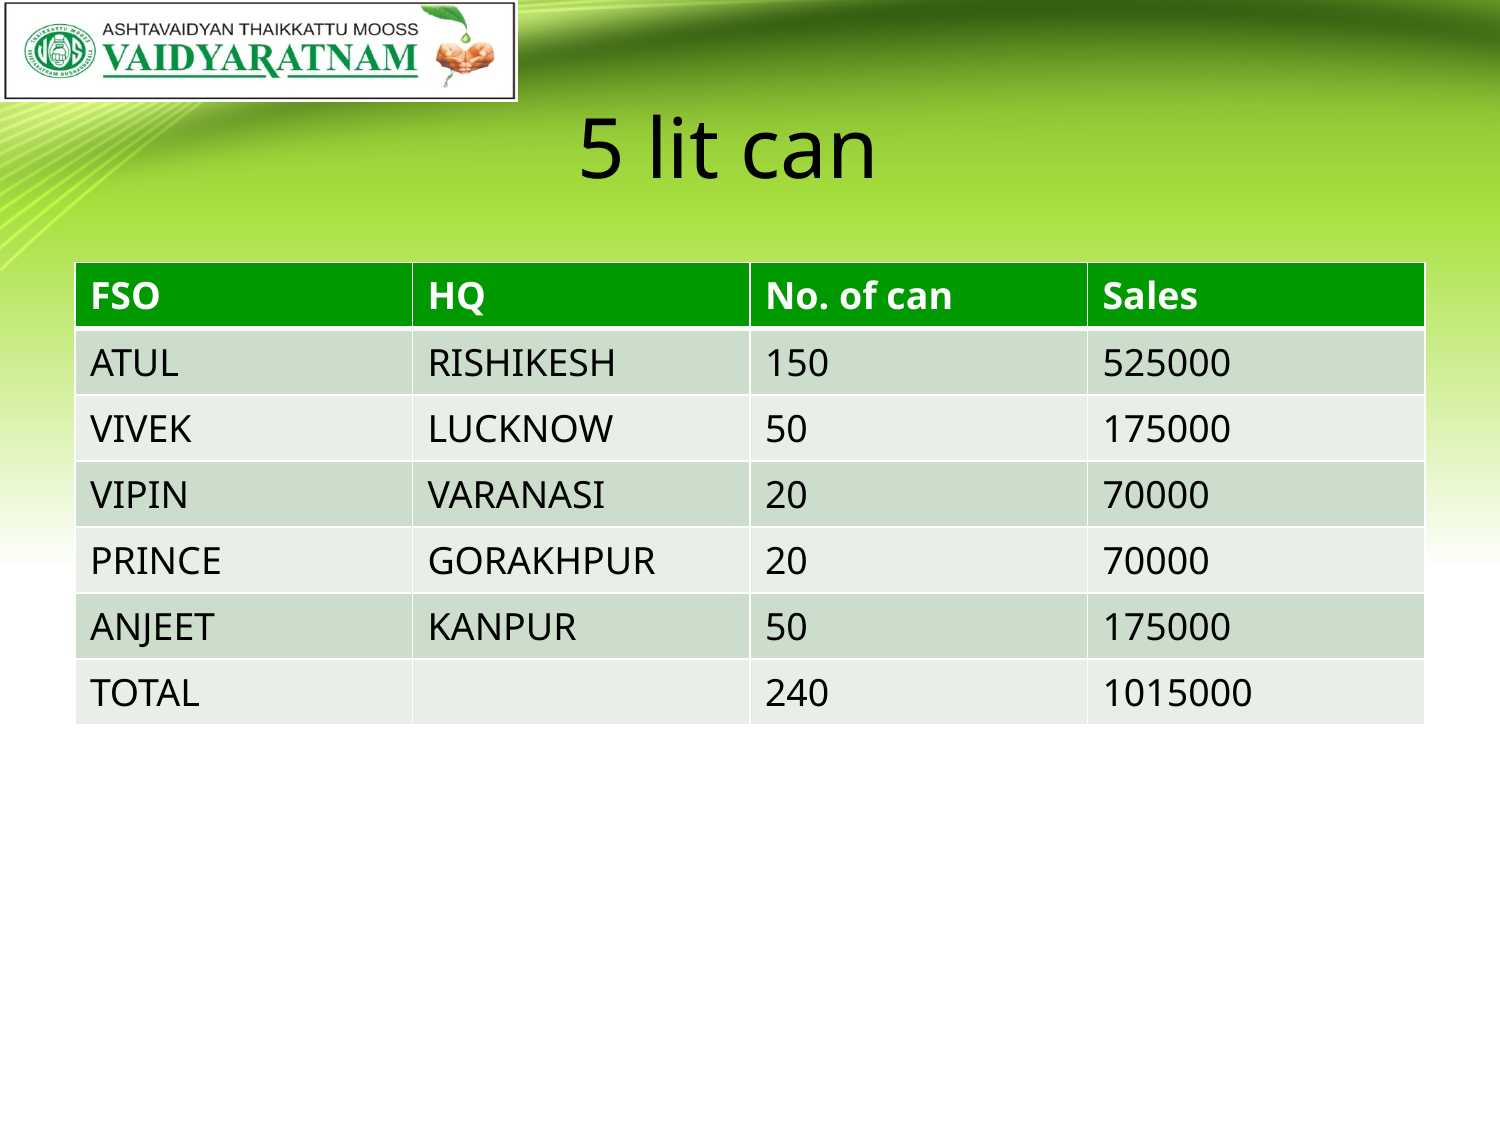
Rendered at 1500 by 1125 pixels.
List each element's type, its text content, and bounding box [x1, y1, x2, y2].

table_cell VIVEK [76, 396, 412, 460]
table_cell 150 [751, 331, 1087, 394]
title 5 lit can [75, 87, 1425, 275]
table_header FSO [76, 275, 412, 326]
table_cell 240 [751, 660, 1087, 724]
table_cell 1015000 [1088, 660, 1424, 724]
table_header HQ [413, 275, 749, 326]
table_cell LUCKNOW [413, 396, 749, 460]
table_cell 20 [751, 462, 1087, 526]
table_cell 50 [751, 594, 1087, 658]
table_cell 525000 [1088, 331, 1424, 394]
table_cell 70000 [1088, 528, 1424, 592]
table_cell 70000 [1088, 462, 1424, 526]
table_cell VIPIN [76, 462, 412, 526]
table_cell GORAKHPUR [413, 528, 749, 592]
table_cell PRINCE [76, 528, 412, 592]
table_header Sales [1088, 275, 1424, 326]
table_cell VARANASI [413, 462, 749, 526]
table_cell TOTAL [76, 660, 412, 724]
table_cell [413, 660, 749, 724]
table_cell ATUL [76, 331, 412, 394]
table_cell 175000 [1088, 396, 1424, 460]
table_cell KANPUR [413, 594, 749, 658]
table_cell 175000 [1088, 594, 1424, 658]
table_cell 50 [751, 396, 1087, 460]
table_header No. of can [751, 275, 1087, 326]
picture [0, 0, 1500, 1125]
table_cell ANJEET [76, 594, 412, 658]
table_cell 20 [751, 528, 1087, 592]
table_cell RISHIKESH [413, 331, 749, 394]
